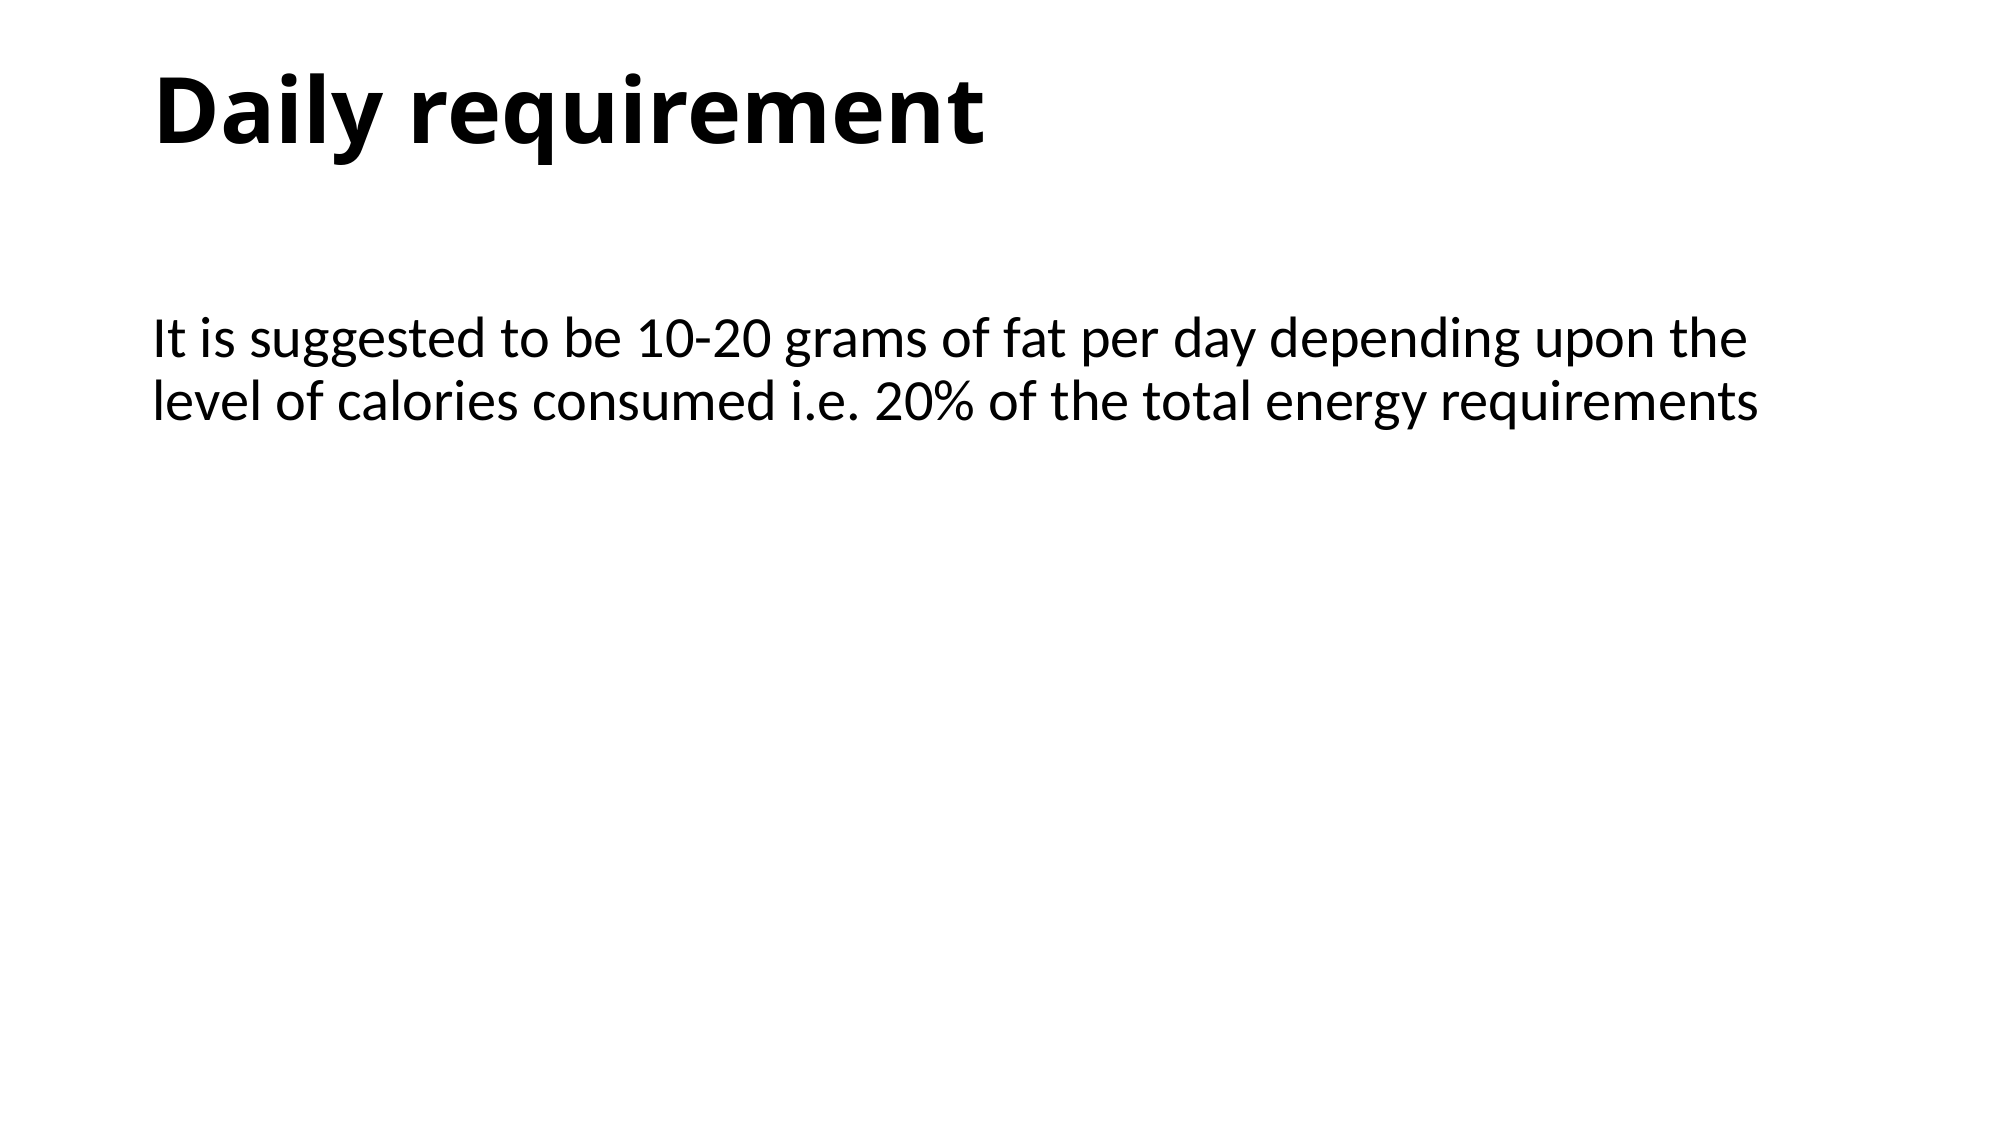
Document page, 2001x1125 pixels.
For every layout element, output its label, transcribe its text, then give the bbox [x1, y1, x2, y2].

title Daily requirement [137, 59, 1863, 278]
list It is suggested to be 10-20 grams of fat per day depending upon the level of calories consumed i.e. 20% of the total energy requirements [137, 299, 1863, 1014]
